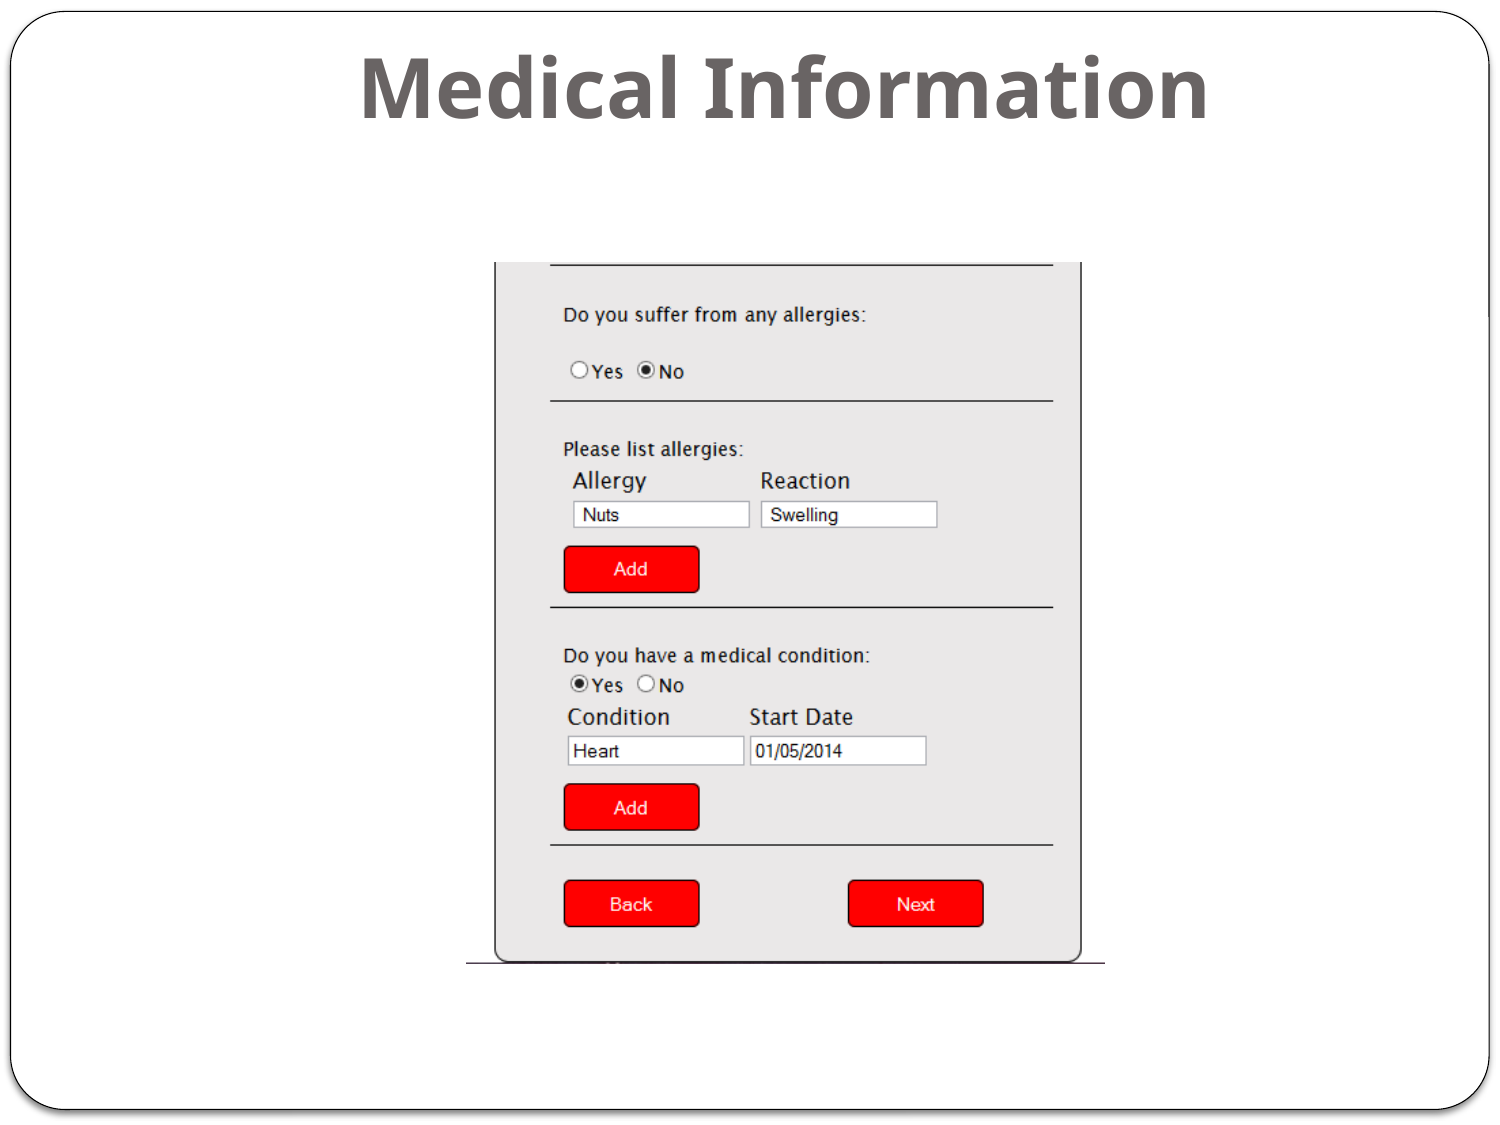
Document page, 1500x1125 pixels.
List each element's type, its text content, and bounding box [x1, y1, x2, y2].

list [466, 261, 1105, 964]
title Medical Information [147, 19, 1423, 150]
